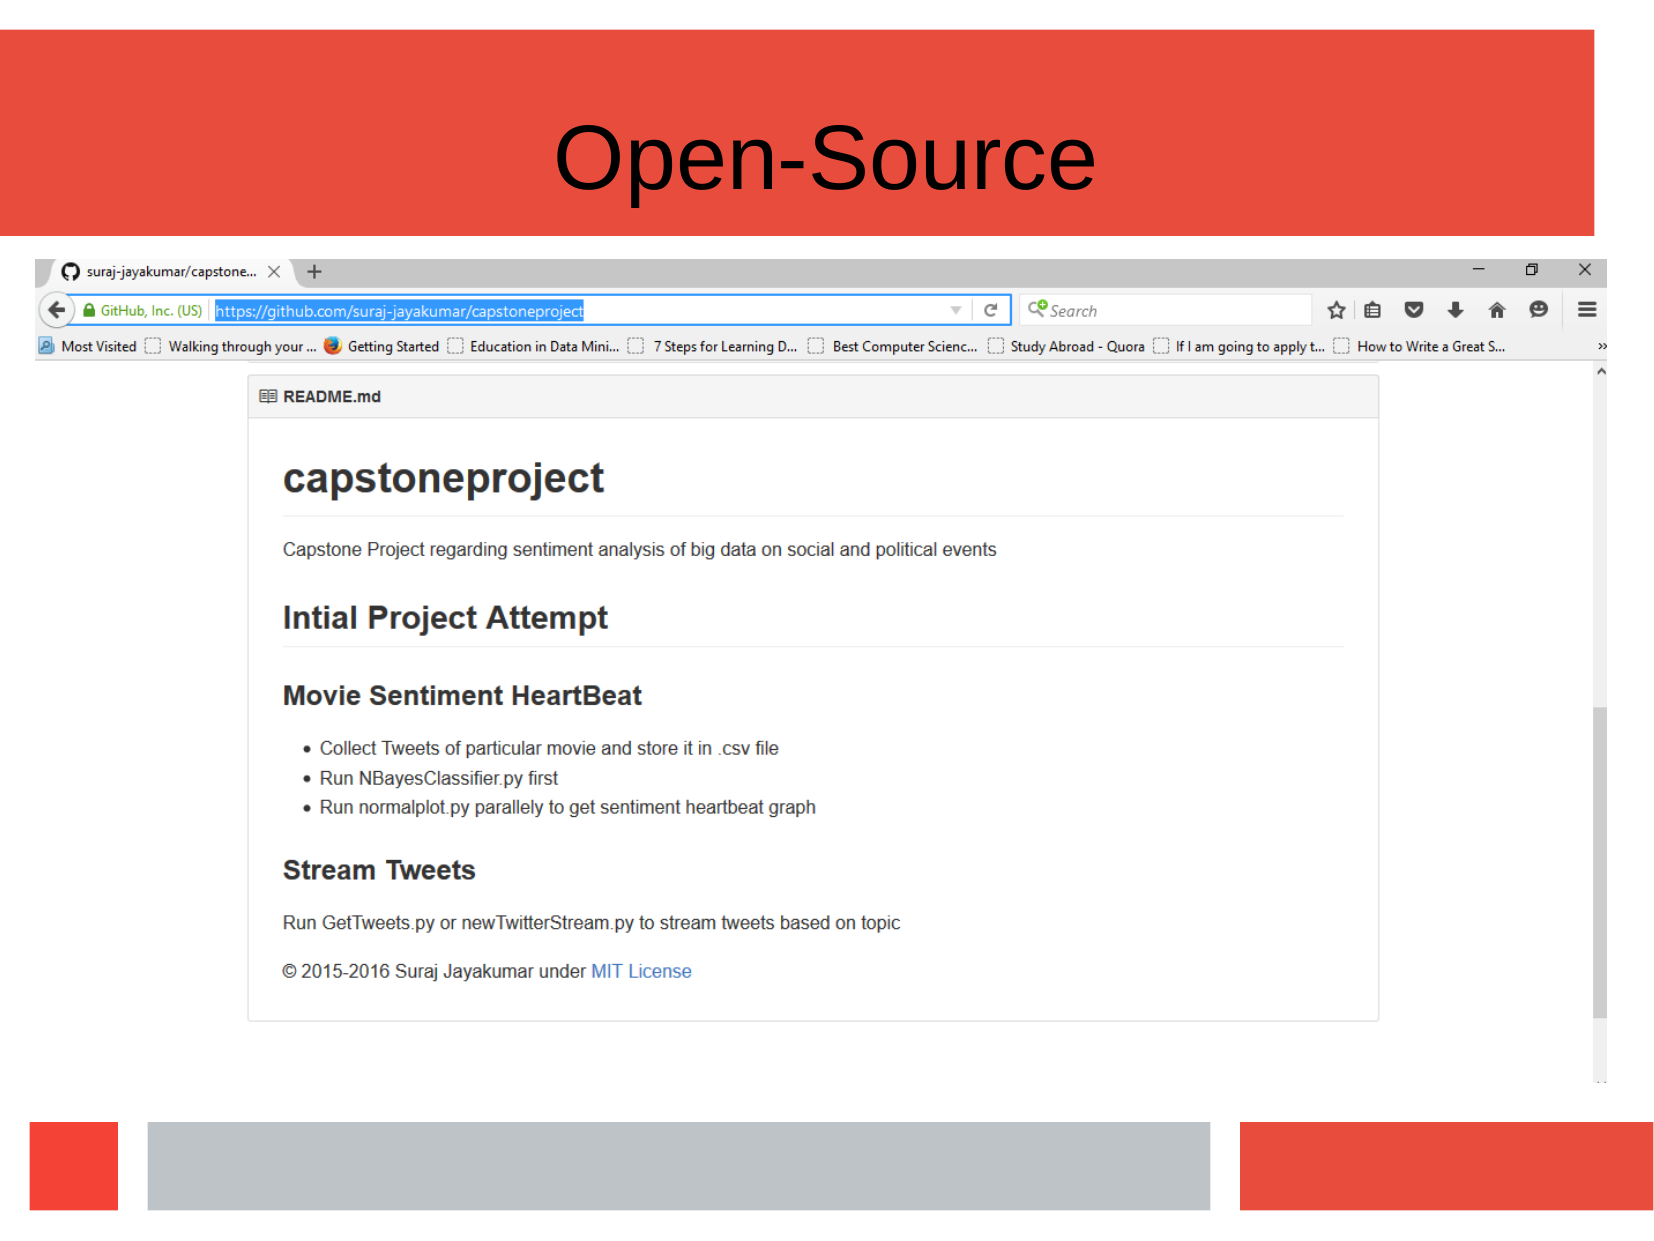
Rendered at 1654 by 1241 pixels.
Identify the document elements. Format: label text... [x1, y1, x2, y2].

text_box Open-Source [82, 49, 1571, 257]
picture [35, 259, 1607, 1083]
